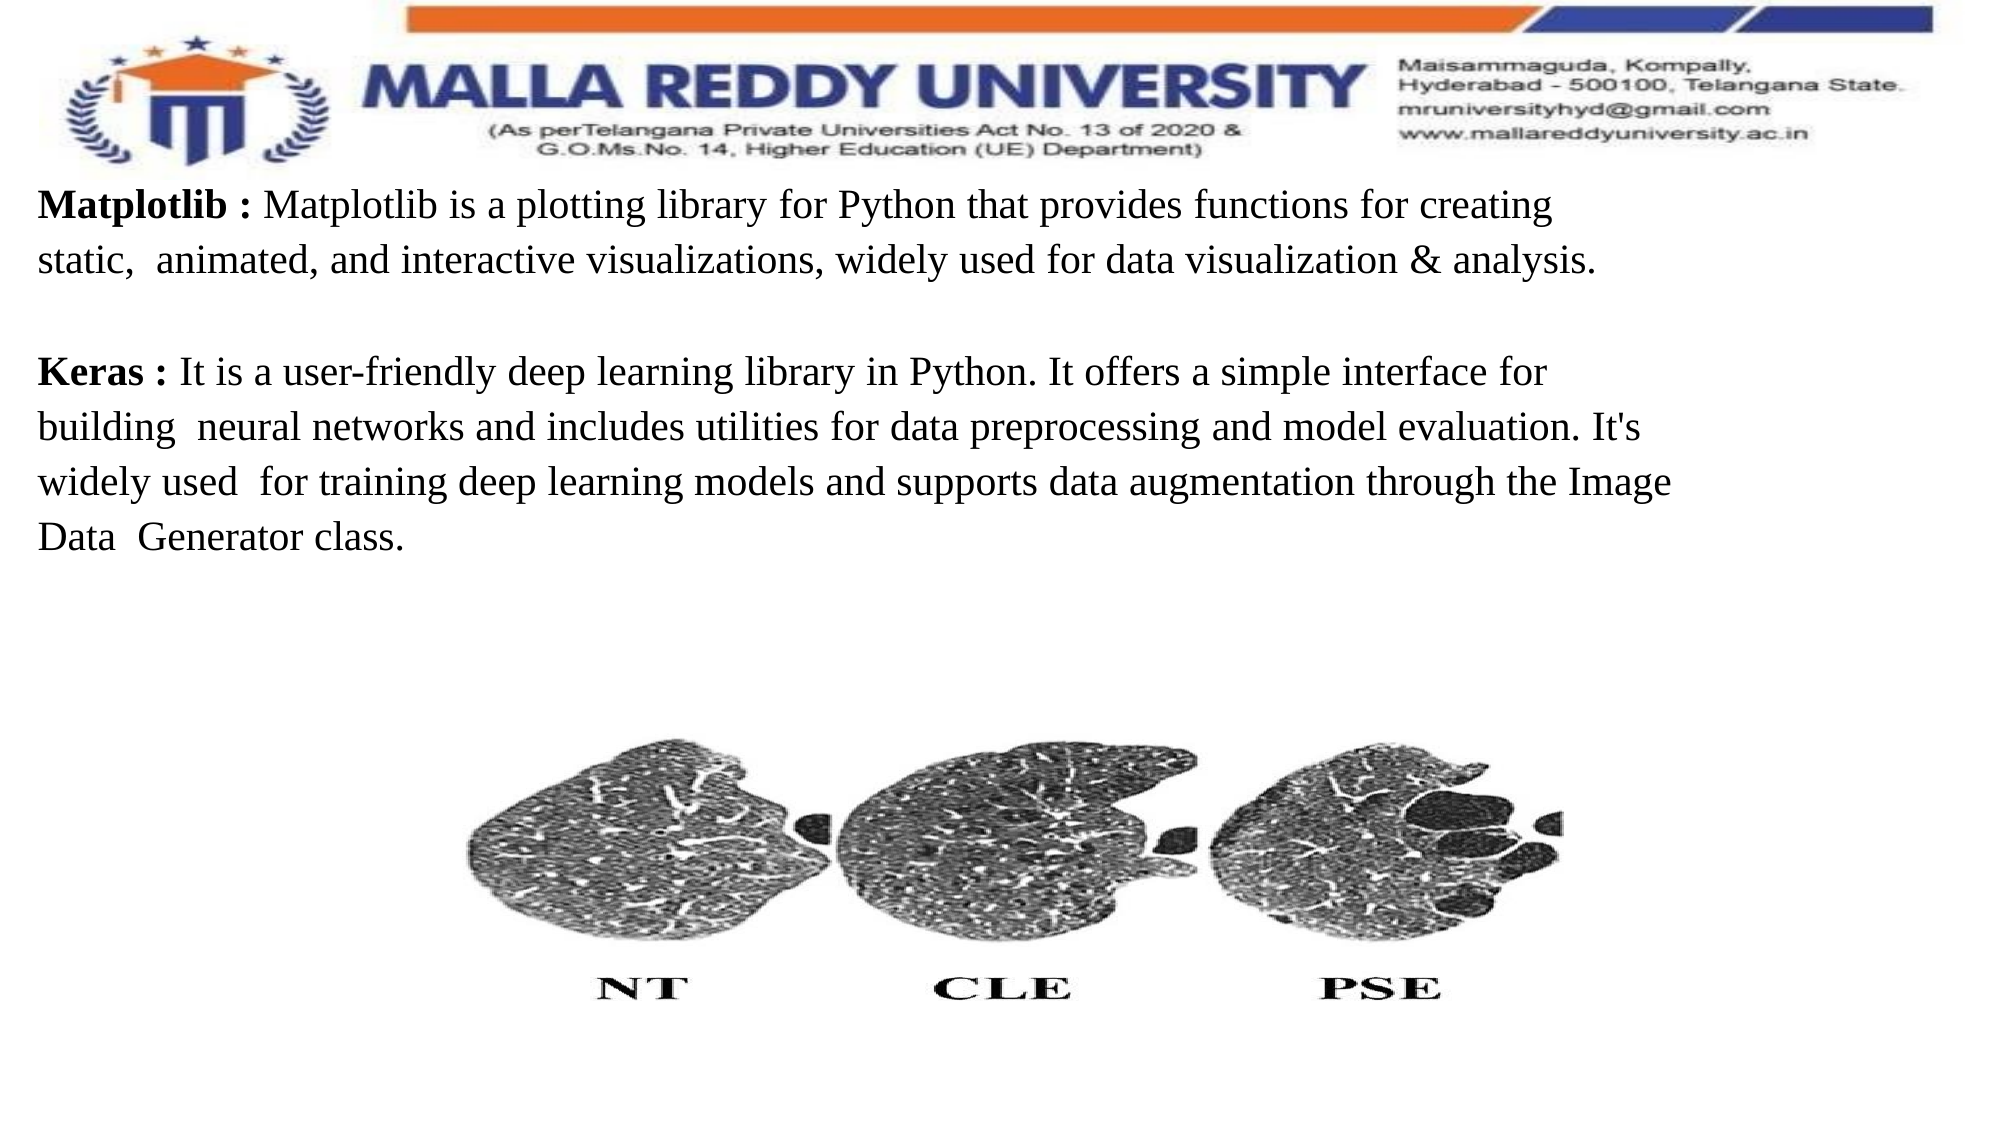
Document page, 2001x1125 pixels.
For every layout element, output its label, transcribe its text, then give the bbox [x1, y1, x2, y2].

picture [462, 733, 1564, 1002]
text_box Matplotlib : Matplotlib is a plotting library for Python that provides functions for creating static, animated, and interactive visualizations, widely used for data visualization & analysis. Keras : It is a user-friendly deep learning library in Python. It offers a simple interface for building neural networks and includes utilities for data preprocessing and model evaluation. It's widely used for training deep learning models and supports data augmentation through the Image Data Generator class. [35, 169, 1697, 559]
picture [39, 0, 1965, 180]
